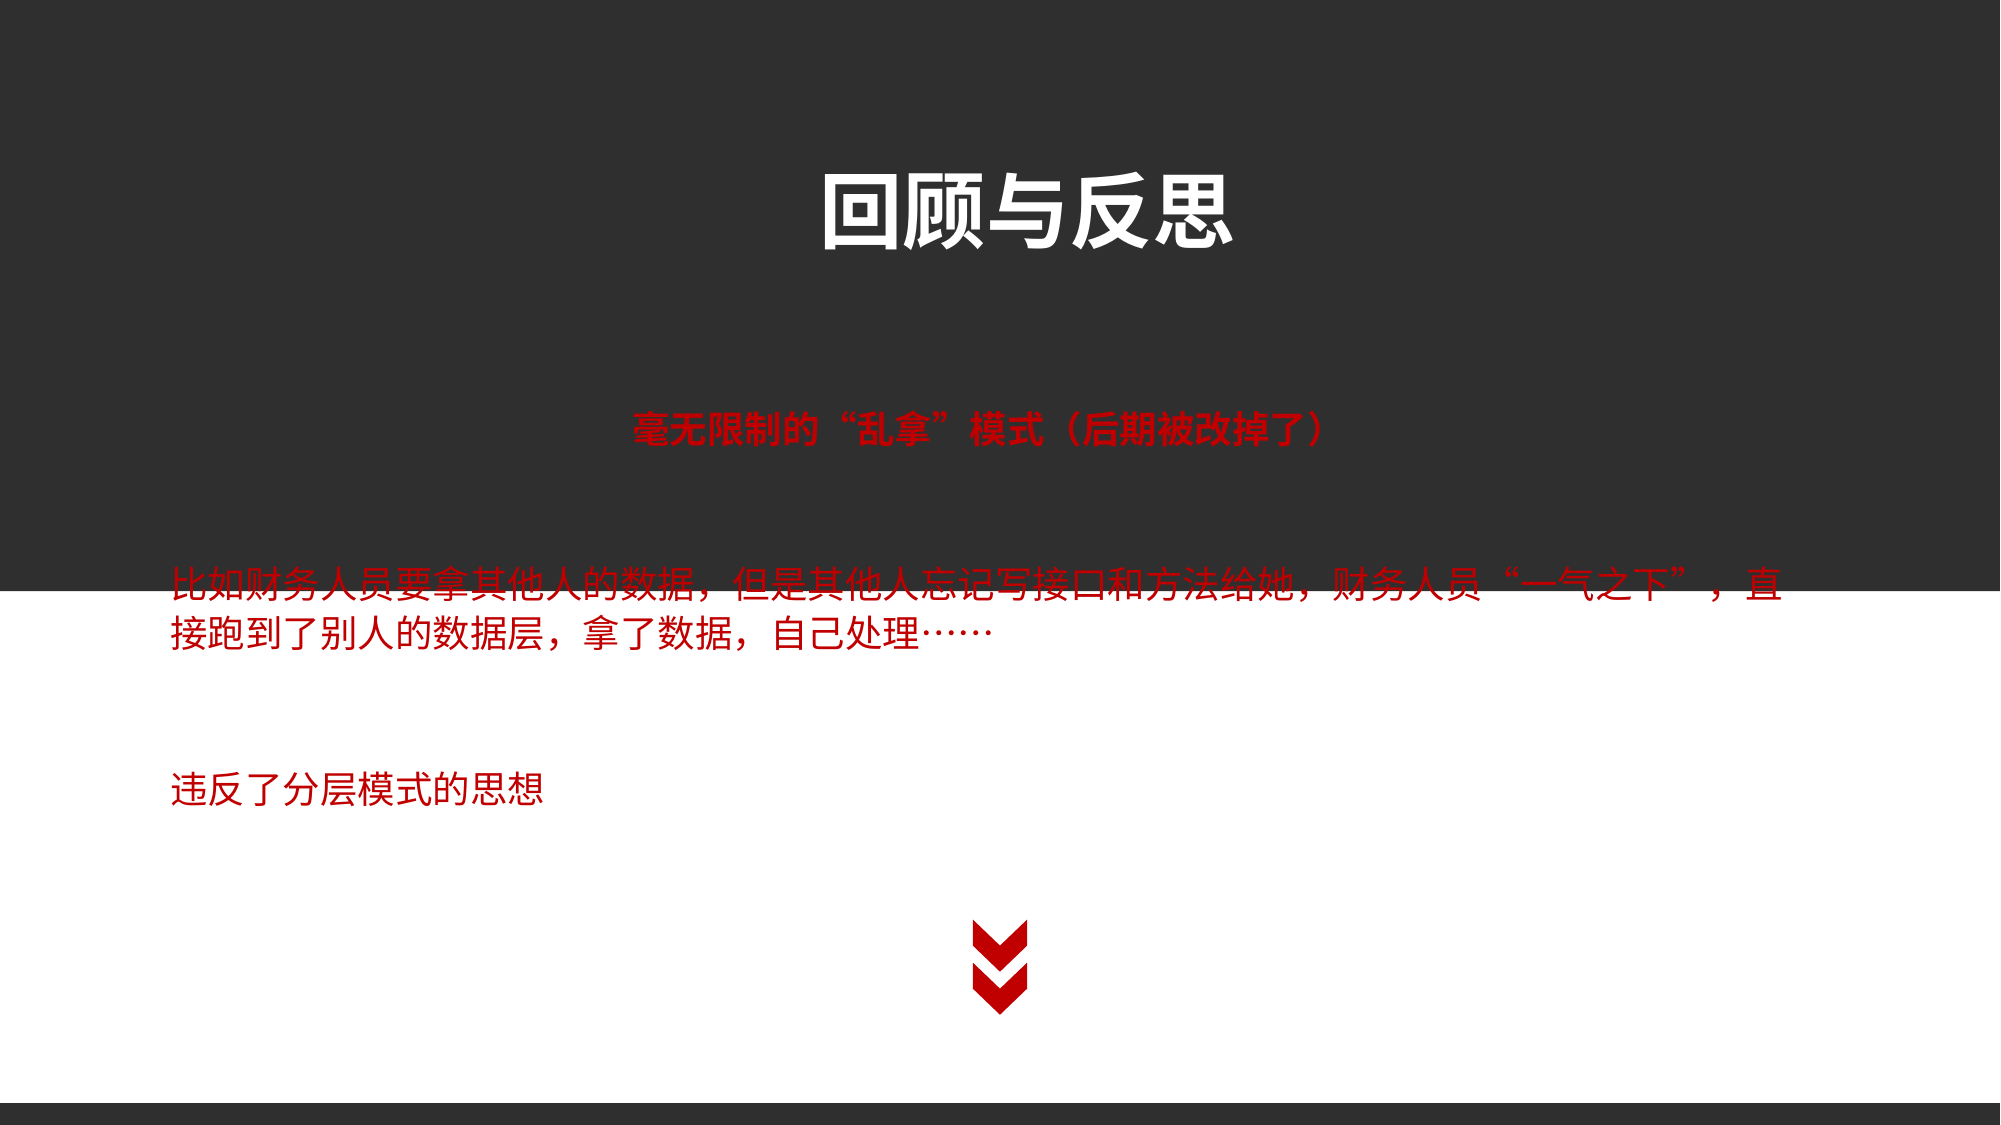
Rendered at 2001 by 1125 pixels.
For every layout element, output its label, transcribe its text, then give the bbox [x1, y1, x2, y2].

title 回顾与反思 [249, 110, 1806, 269]
subtitle 毫无限制的“乱拿”模式（后期被改掉了） 比如财务人员要拿其他人的数据，但是其他人忘记写接口和方法给她，财务人员“一气之下”，直接跑到了别人的数据层，拿了数据，自己处理…… 违反了分层模式的思想 [155, 393, 1823, 1125]
